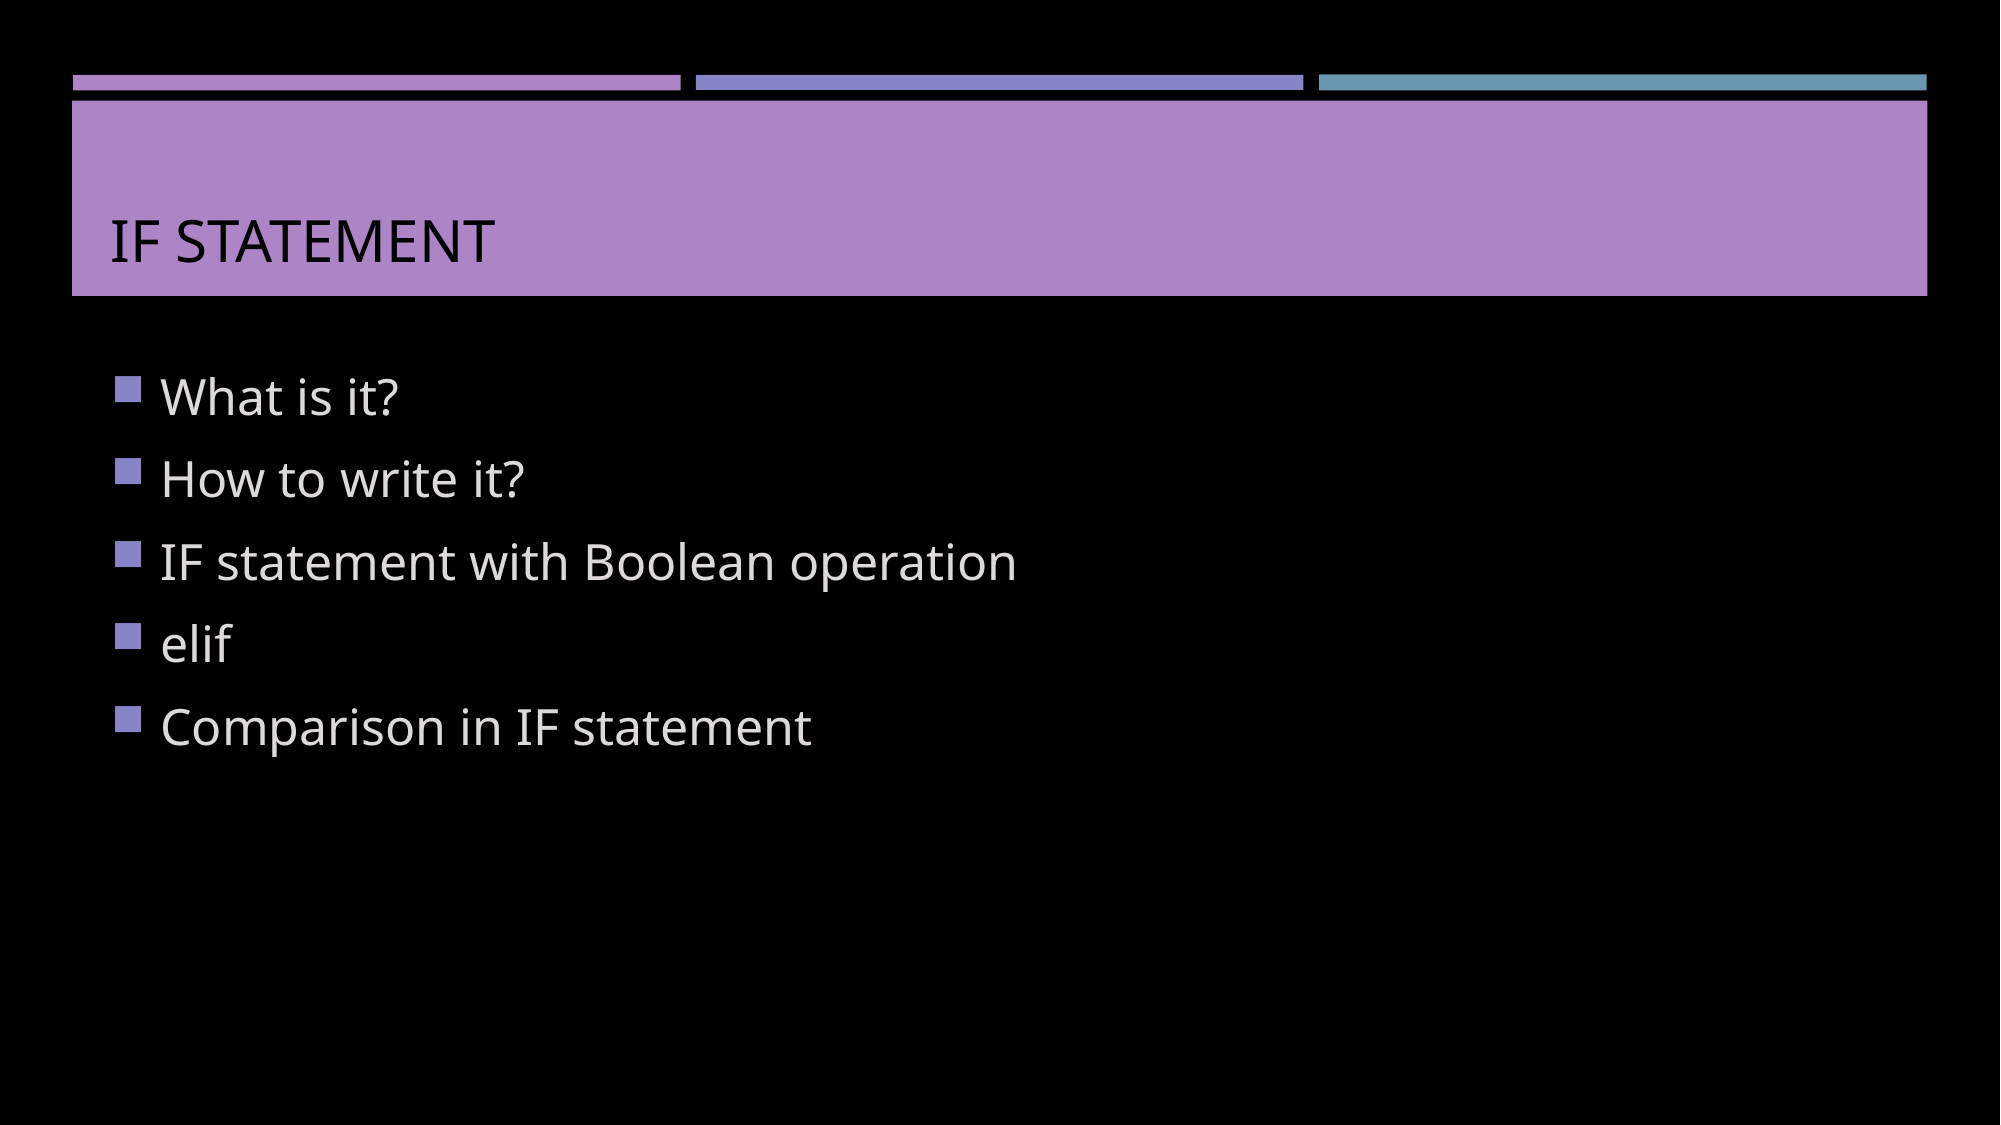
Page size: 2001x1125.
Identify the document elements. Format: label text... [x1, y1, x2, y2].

list What is it? How to write it? IF statement with Boolean operation elif Comparison in IF statement [95, 357, 1905, 962]
title IF Statement [95, 115, 1905, 282]
